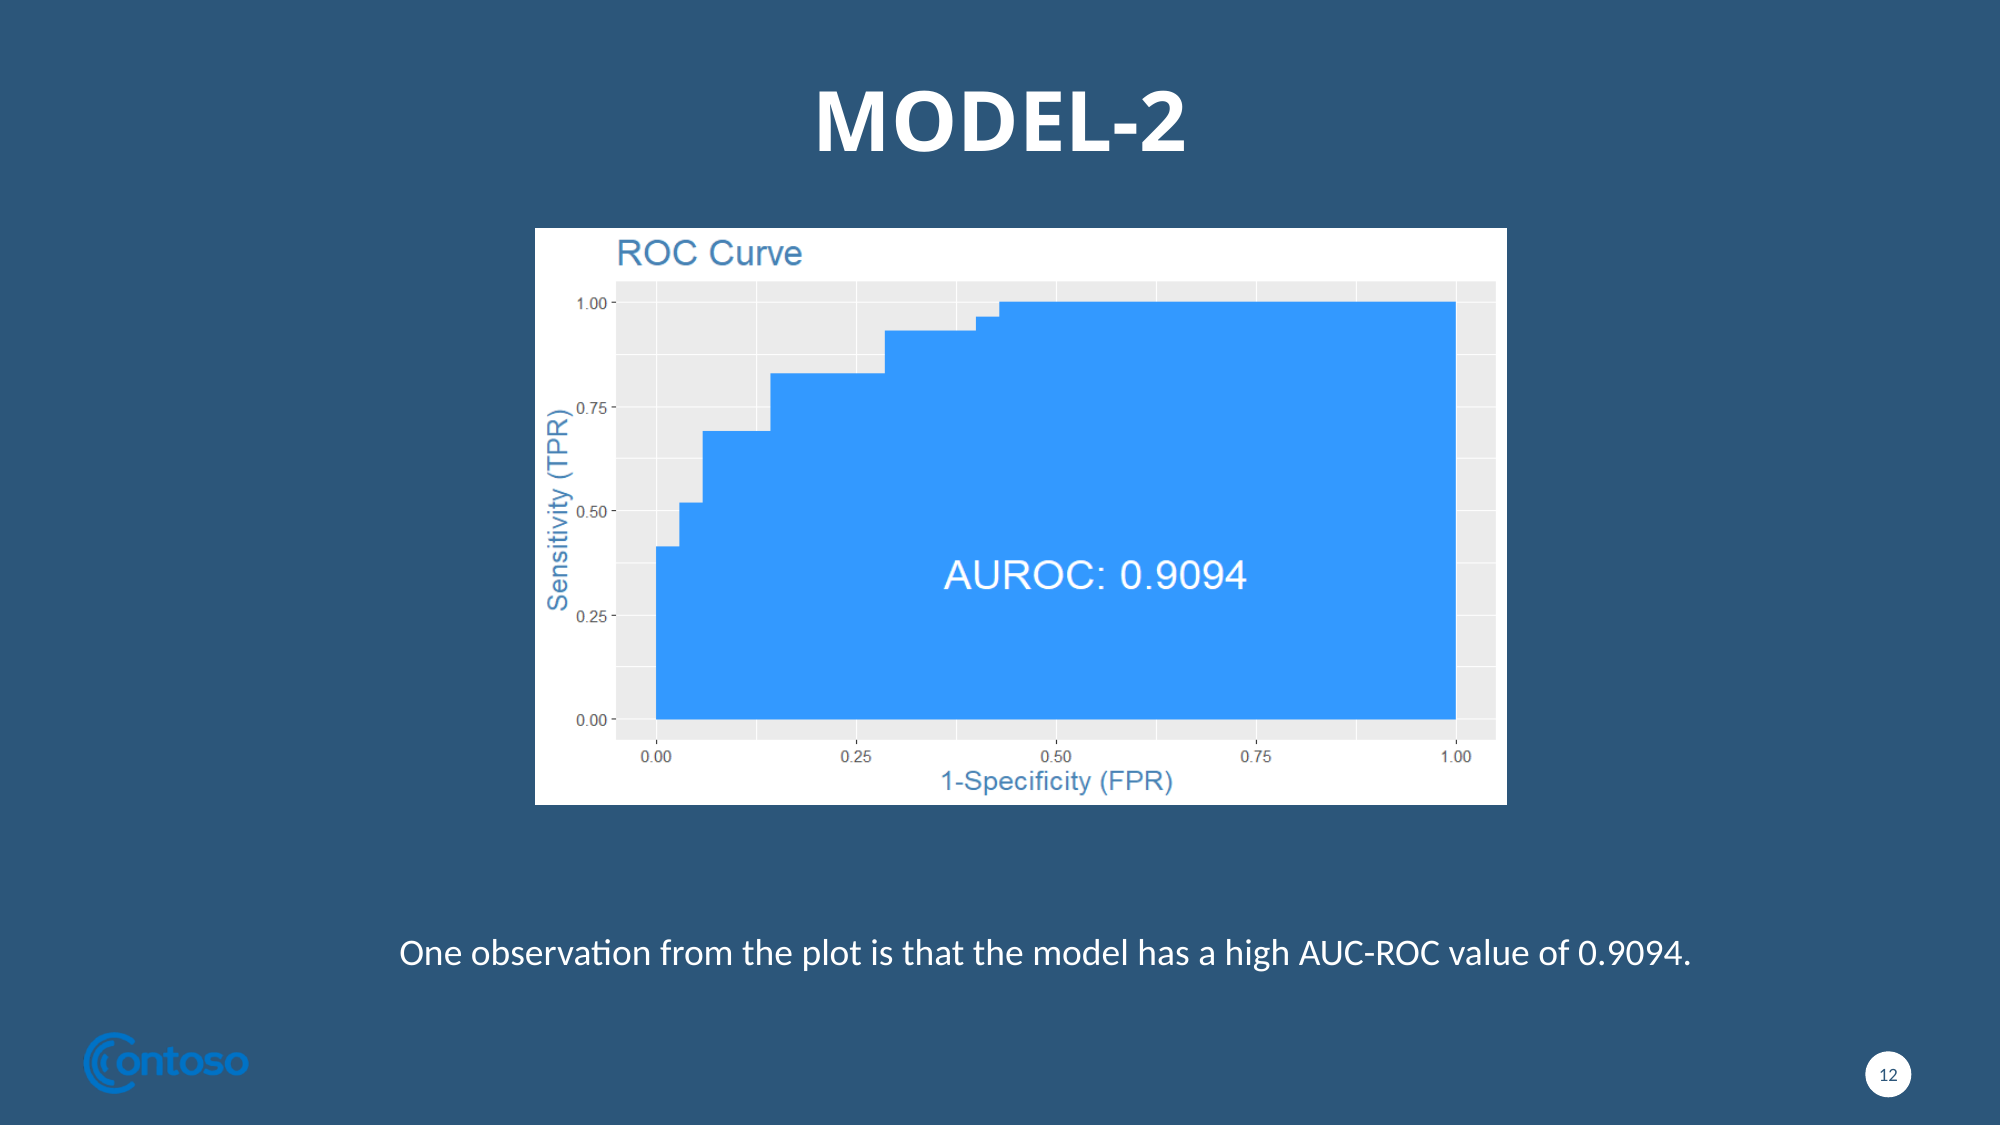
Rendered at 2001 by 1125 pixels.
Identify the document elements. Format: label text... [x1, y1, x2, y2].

picture [535, 227, 1507, 805]
title MODEL-2 [173, 71, 1827, 177]
text_box One observation from the plot is that the model has a high AUC-ROC value of 0.9094. [384, 920, 1847, 981]
slide_number 12 [1864, 1059, 1913, 1090]
picture [77, 1026, 254, 1095]
